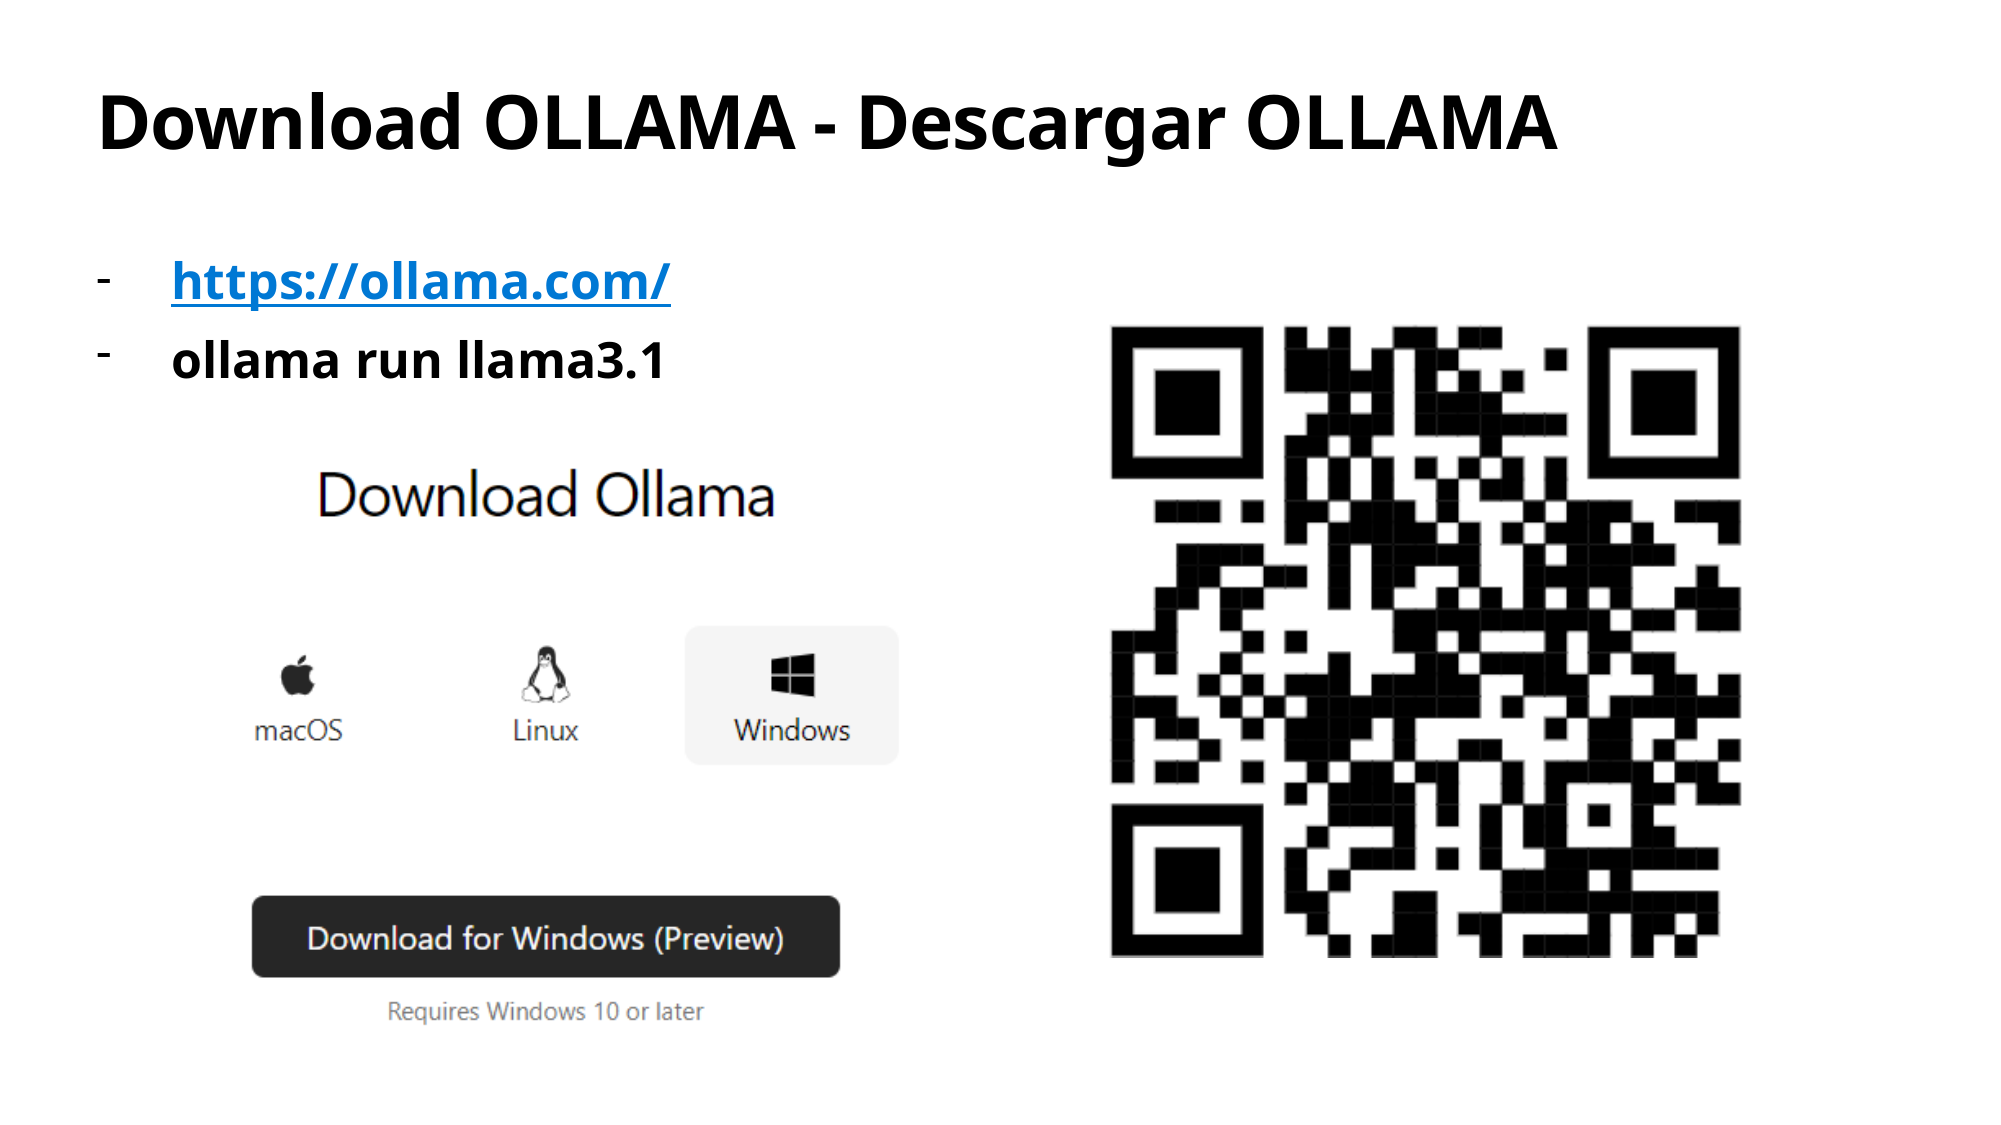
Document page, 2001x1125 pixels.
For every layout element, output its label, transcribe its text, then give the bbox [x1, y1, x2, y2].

picture [1099, 313, 1756, 958]
picture [199, 430, 941, 1053]
title Download OLLAMA - Descargar OLLAMA [96, 75, 1904, 165]
list https://ollama.com/ ollama run llama3.1 [96, 249, 1904, 384]
